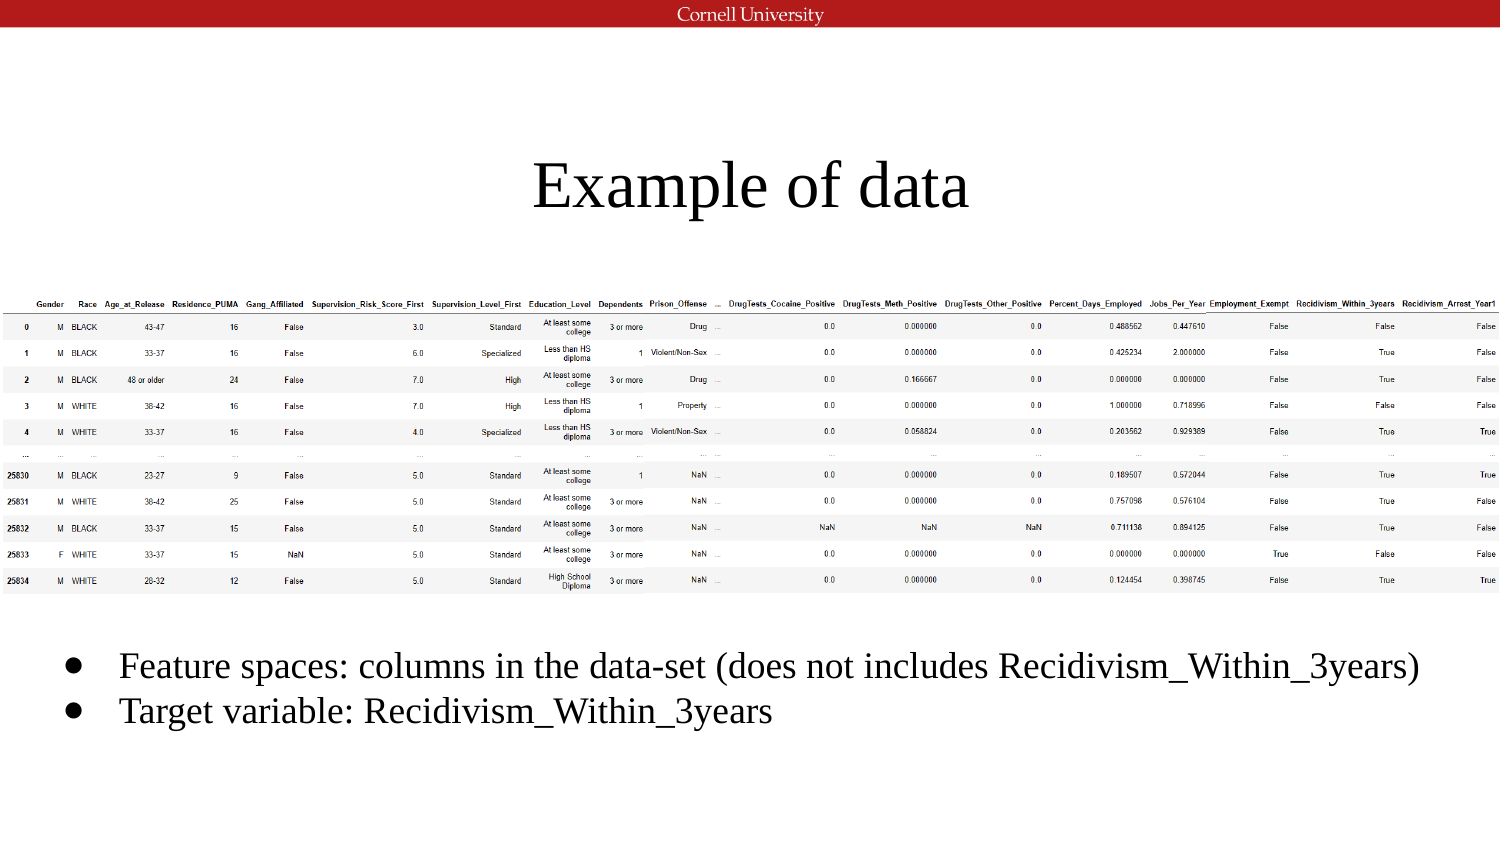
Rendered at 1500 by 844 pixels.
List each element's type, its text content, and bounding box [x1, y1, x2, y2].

text_box Feature spaces: columns in the data-set (does not includes Recidivism_Within_3years) Target variable: Recidivism_Within_3years [28, 634, 1472, 739]
picture [673, 0, 825, 43]
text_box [1, 294, 1499, 595]
title Example of data [39, 138, 1464, 223]
